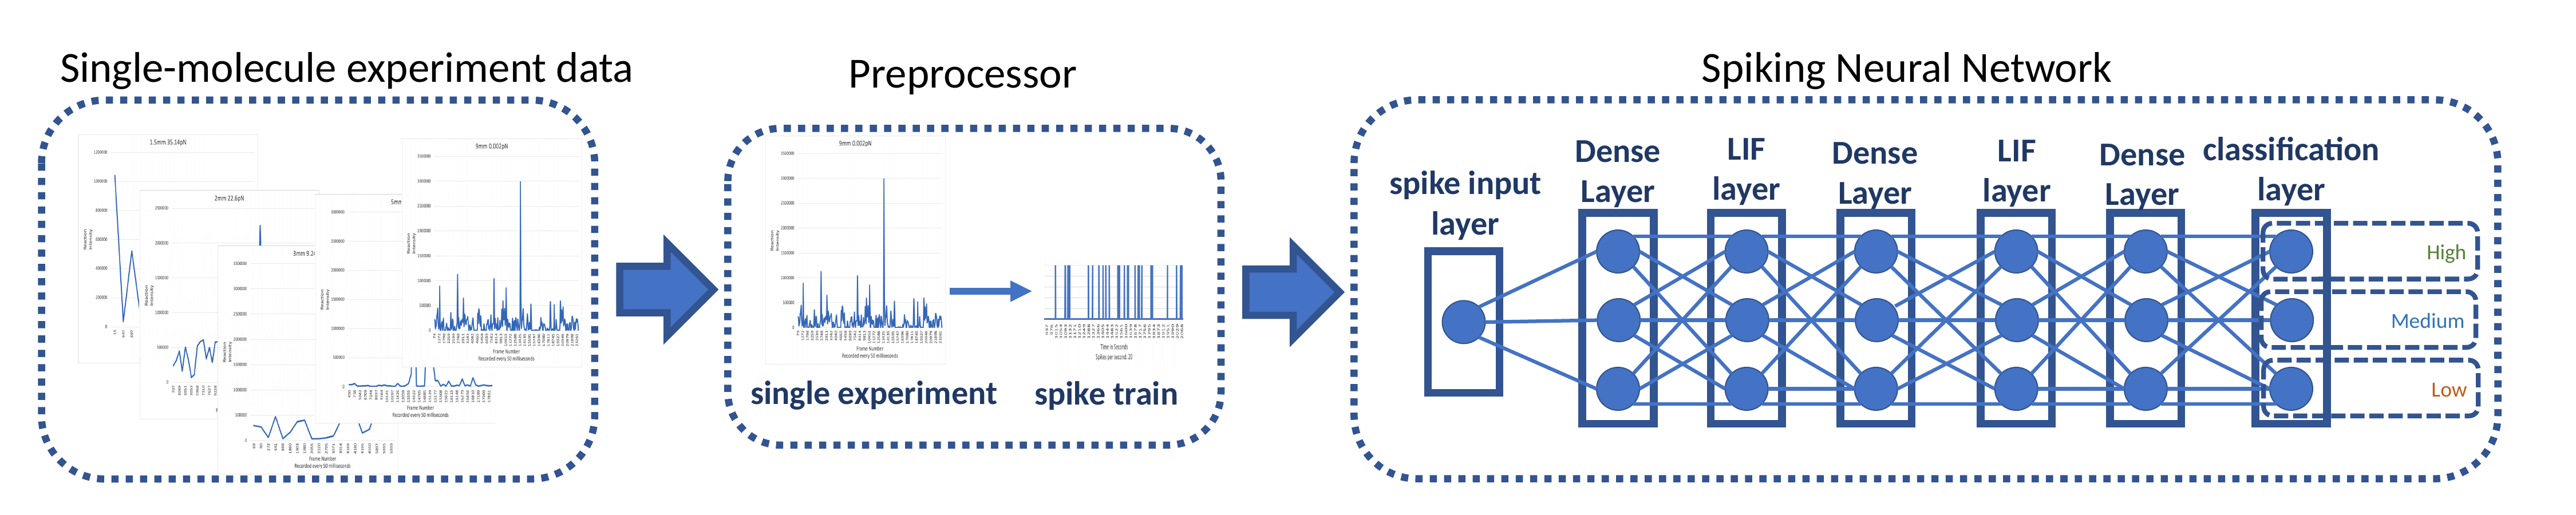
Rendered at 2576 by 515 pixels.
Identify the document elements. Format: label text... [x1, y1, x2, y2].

text_box [1582, 322, 1633, 380]
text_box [1761, 266, 1861, 374]
text_box [2109, 238, 2128, 251]
text_box LIF layer [1696, 122, 1797, 211]
text_box Preprocessor [830, 41, 1096, 101]
text_box [2001, 298, 2031, 343]
picture [78, 134, 582, 475]
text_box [1479, 251, 1597, 307]
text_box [1634, 251, 1725, 266]
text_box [2160, 266, 2276, 374]
text_box [1854, 229, 1898, 274]
text_box [1994, 229, 2038, 274]
text_box [1994, 366, 2038, 411]
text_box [1639, 335, 1732, 389]
text_box [1710, 405, 1783, 424]
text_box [1855, 251, 1862, 306]
picture [765, 135, 946, 365]
text_box [1353, 99, 2499, 480]
text_box [2109, 406, 2182, 424]
text_box single experiment [742, 366, 1006, 415]
text_box [1980, 213, 2053, 235]
text_box [2034, 238, 2053, 251]
text_box [41, 99, 595, 480]
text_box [1762, 374, 1855, 389]
text_box [1710, 389, 1728, 402]
text_box [2124, 229, 2168, 274]
text_box [2124, 374, 2128, 381]
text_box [1995, 251, 2002, 306]
text_box [1582, 389, 1654, 424]
text_box [1861, 336, 1891, 371]
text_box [2162, 251, 2270, 266]
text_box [1633, 266, 1732, 374]
text_box [1710, 238, 1728, 251]
text_box Single-molecule experiment data [28, 35, 666, 96]
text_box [2032, 251, 2124, 266]
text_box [1891, 266, 2001, 374]
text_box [1897, 335, 2002, 389]
text_box [2132, 269, 2160, 303]
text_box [1479, 337, 1597, 389]
text_box [1441, 300, 1486, 344]
text_box spike train [1026, 367, 1187, 416]
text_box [1634, 374, 1639, 389]
text_box [1840, 215, 1913, 235]
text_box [1892, 374, 1897, 389]
text_box [1980, 238, 1998, 251]
text_box Dense Layer [1566, 125, 1670, 213]
text_box [1840, 391, 1858, 402]
text_box [2164, 391, 2182, 402]
text_box [2277, 279, 2328, 291]
text_box [1732, 298, 1761, 343]
text_box [2255, 238, 2263, 251]
text_box [1245, 244, 1341, 340]
picture [1044, 259, 1183, 367]
text_box Medium [2276, 291, 2477, 348]
text_box [727, 128, 1222, 446]
text_box [1724, 229, 1769, 274]
text_box [1582, 213, 1654, 251]
text_box [2002, 269, 2031, 303]
text_box [619, 241, 714, 338]
text_box Dense Layer [1823, 126, 1927, 215]
text_box classification layer [2188, 122, 2395, 212]
text_box [1732, 269, 1761, 303]
text_box [1894, 389, 1913, 402]
text_box [2034, 391, 2053, 402]
text_box [2255, 391, 2263, 402]
text_box [2164, 238, 2182, 251]
text_box [1710, 212, 1783, 235]
text_box [1582, 260, 1633, 318]
text_box [1840, 238, 1858, 251]
text_box [2255, 212, 2328, 235]
text_box [1765, 391, 1783, 402]
text_box [1854, 366, 1898, 411]
text_box spike input layer [1372, 157, 1560, 245]
text_box Dense Layer [2090, 128, 2195, 217]
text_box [2162, 374, 2270, 389]
text_box [1980, 389, 1998, 402]
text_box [2032, 374, 2124, 389]
text_box [2131, 298, 2160, 343]
text_box [1862, 269, 1891, 303]
text_box Low [2263, 359, 2479, 417]
text_box [1596, 366, 1640, 411]
text_box Spiking Neural Network [1640, 35, 2174, 96]
text_box [1724, 366, 1769, 411]
text_box [2002, 338, 2031, 371]
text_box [1725, 251, 1732, 306]
text_box [1855, 374, 1859, 381]
text_box [2276, 348, 2328, 360]
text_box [1485, 320, 1598, 322]
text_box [1895, 251, 1995, 266]
text_box [1732, 338, 1761, 371]
text_box [1980, 406, 2053, 424]
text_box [1762, 251, 1855, 266]
text_box [1840, 406, 1913, 425]
text_box [2255, 406, 2328, 425]
text_box [2109, 391, 2128, 402]
text_box [2124, 366, 2168, 411]
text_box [2124, 251, 2132, 306]
text_box [1861, 298, 1891, 343]
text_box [2031, 266, 2131, 374]
text_box LIF layer [1964, 124, 2070, 213]
text_box [1597, 298, 1633, 343]
text_box [2109, 217, 2182, 235]
text_box [2131, 336, 2160, 371]
text_box [1765, 238, 1783, 251]
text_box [2270, 251, 2277, 306]
text_box [1596, 229, 1640, 274]
text_box [1894, 238, 1913, 251]
text_box High [2262, 223, 2479, 280]
